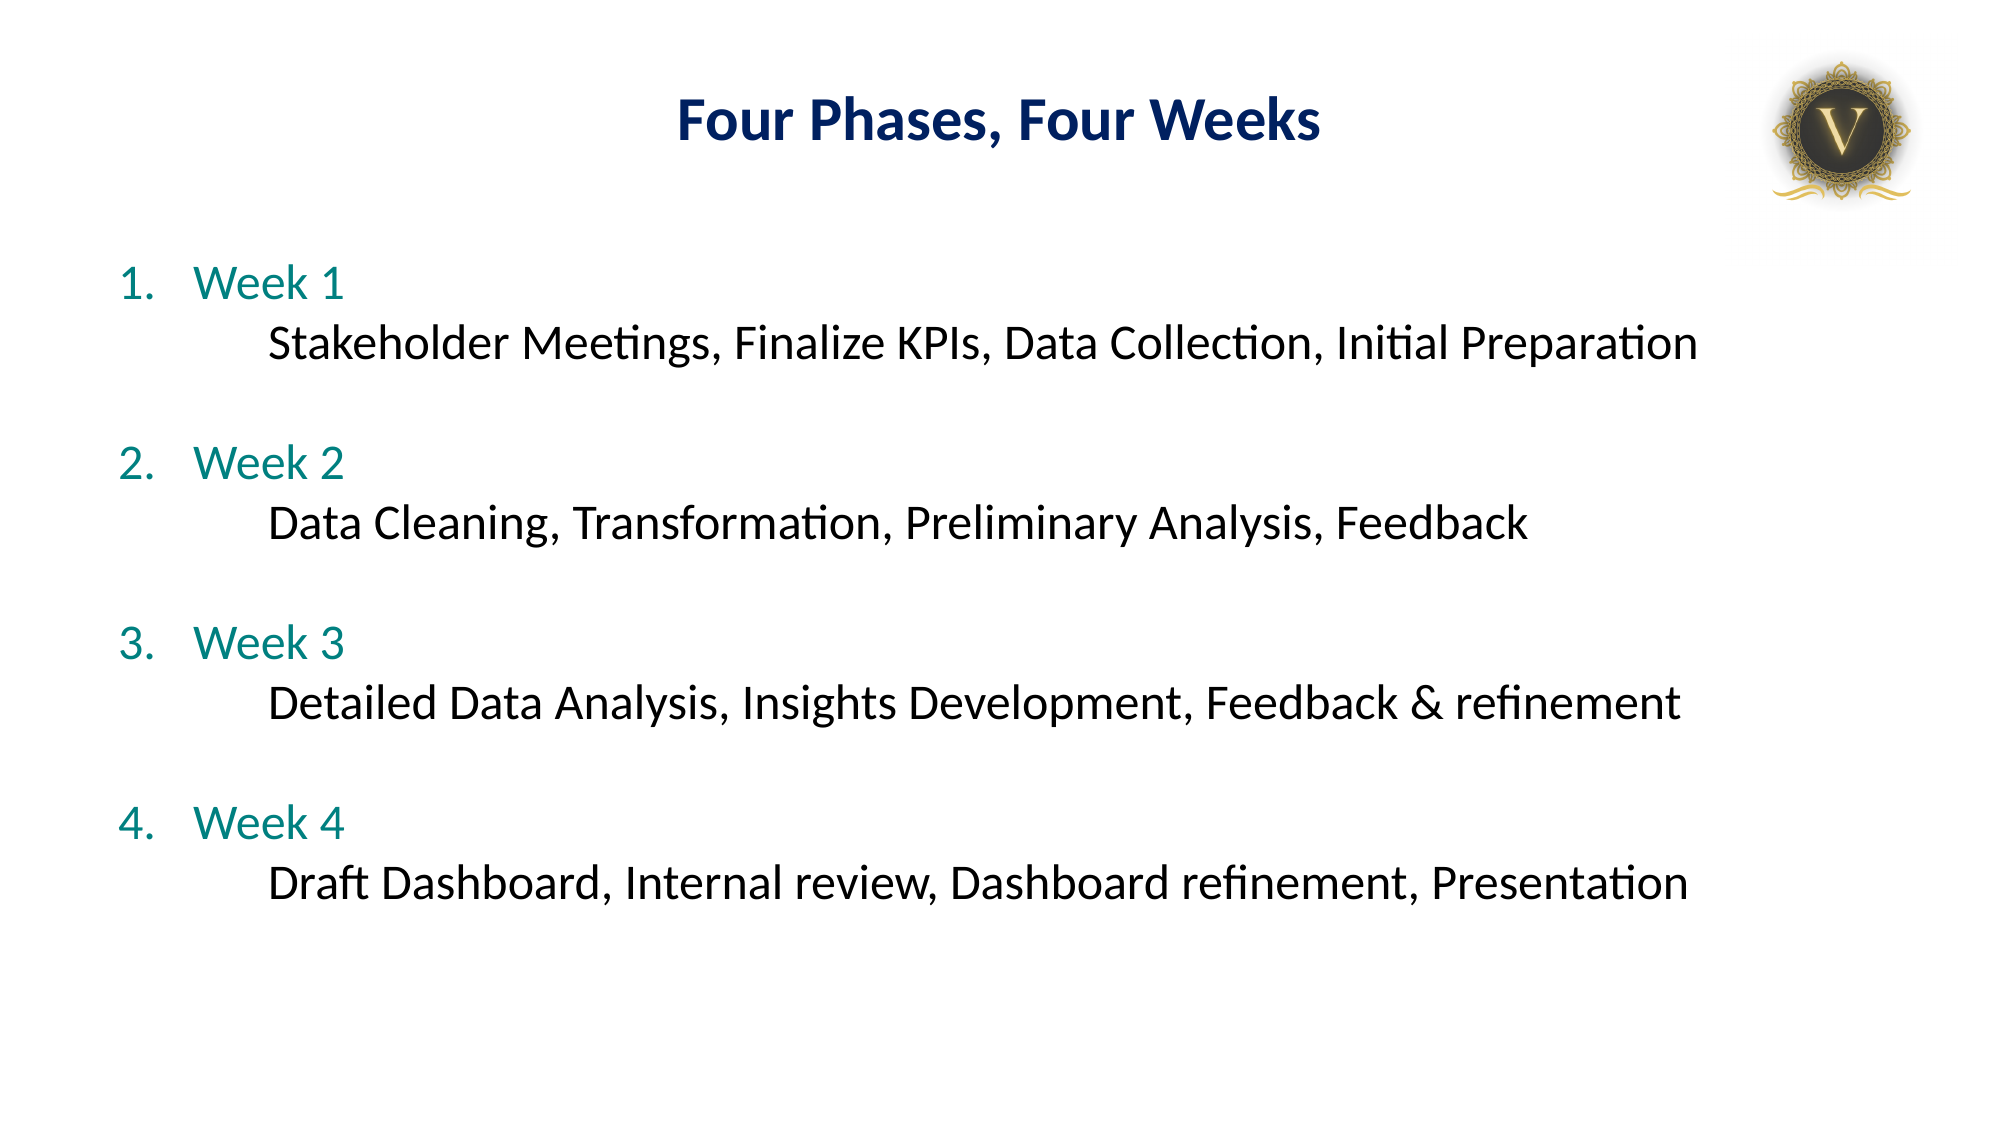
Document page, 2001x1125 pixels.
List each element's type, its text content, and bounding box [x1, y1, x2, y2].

text_box Week 1 Stakeholder Meetings, Finalize KPIs, Data Collection, Initial Preparation Week 2 Data Cleaning, Transformation, Preliminary Analysis, Feedback Week 3 Detailed Data Analysis, Insights Development, Feedback & refinement Week 4 Draft Dashboard, Internal review, Dashboard refinement, Presentation [103, 242, 1779, 918]
text_box Four Phases, Four Weeks [416, 70, 1583, 161]
picture [1725, 33, 1958, 266]
